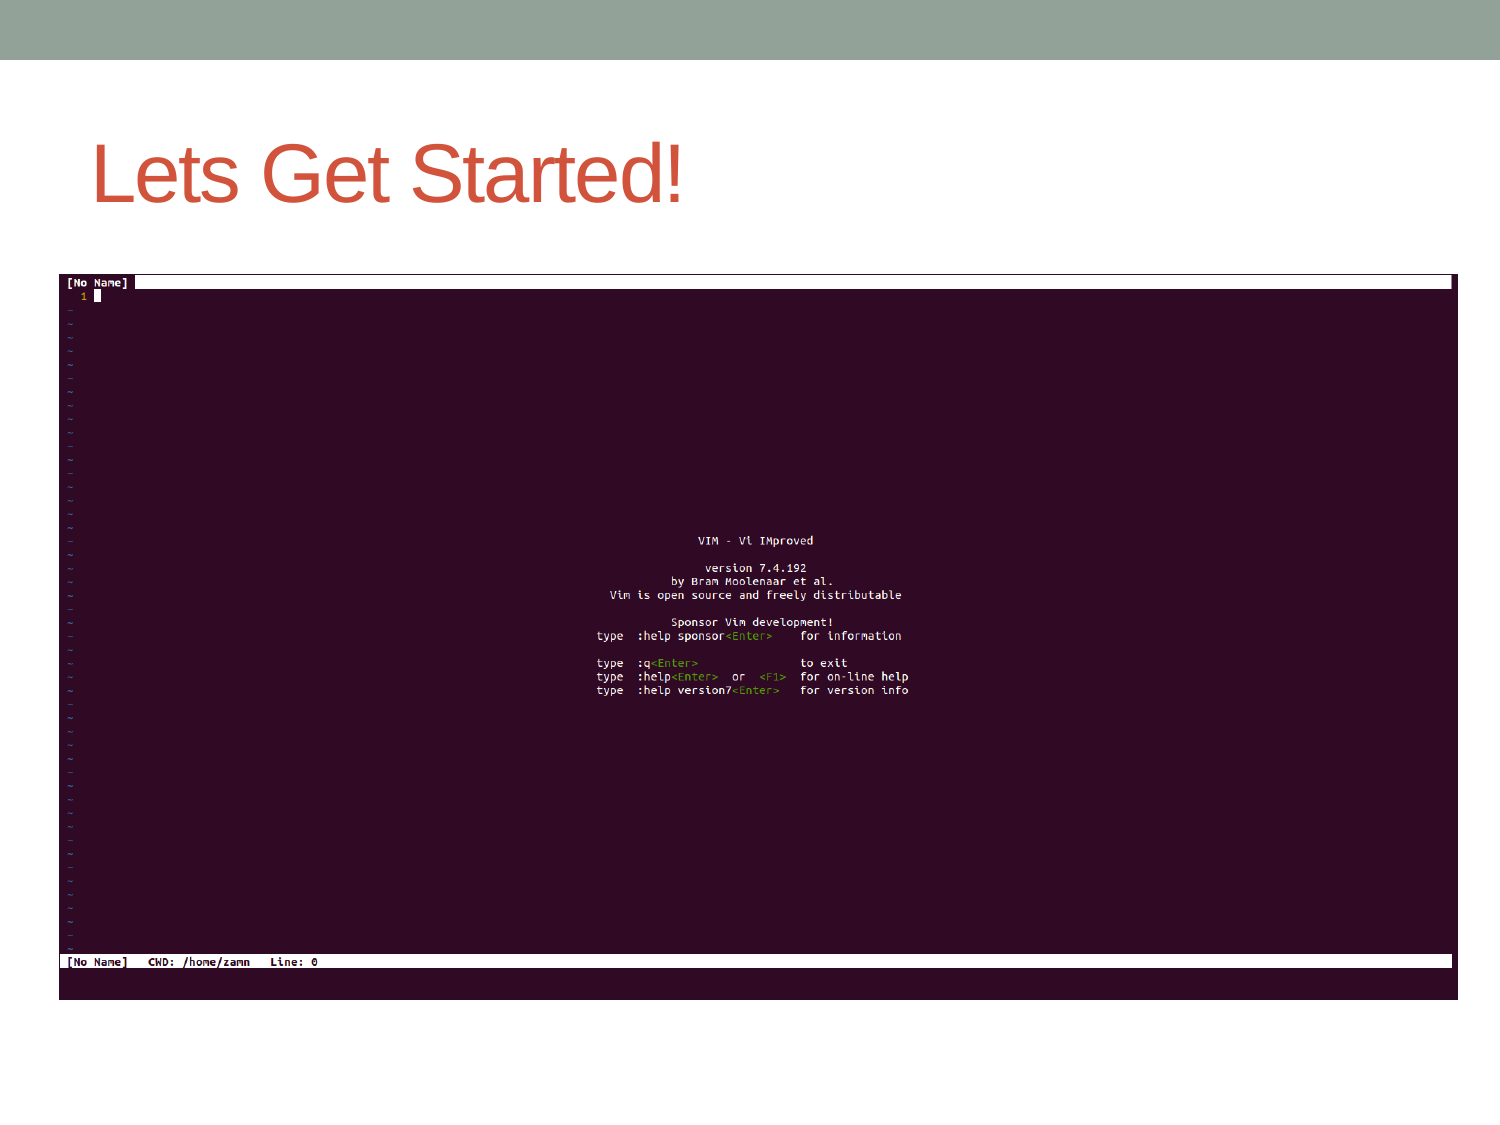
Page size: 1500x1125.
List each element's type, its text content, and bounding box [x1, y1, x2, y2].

picture [59, 274, 1458, 1001]
title Lets Get Started! [75, 87, 1425, 250]
